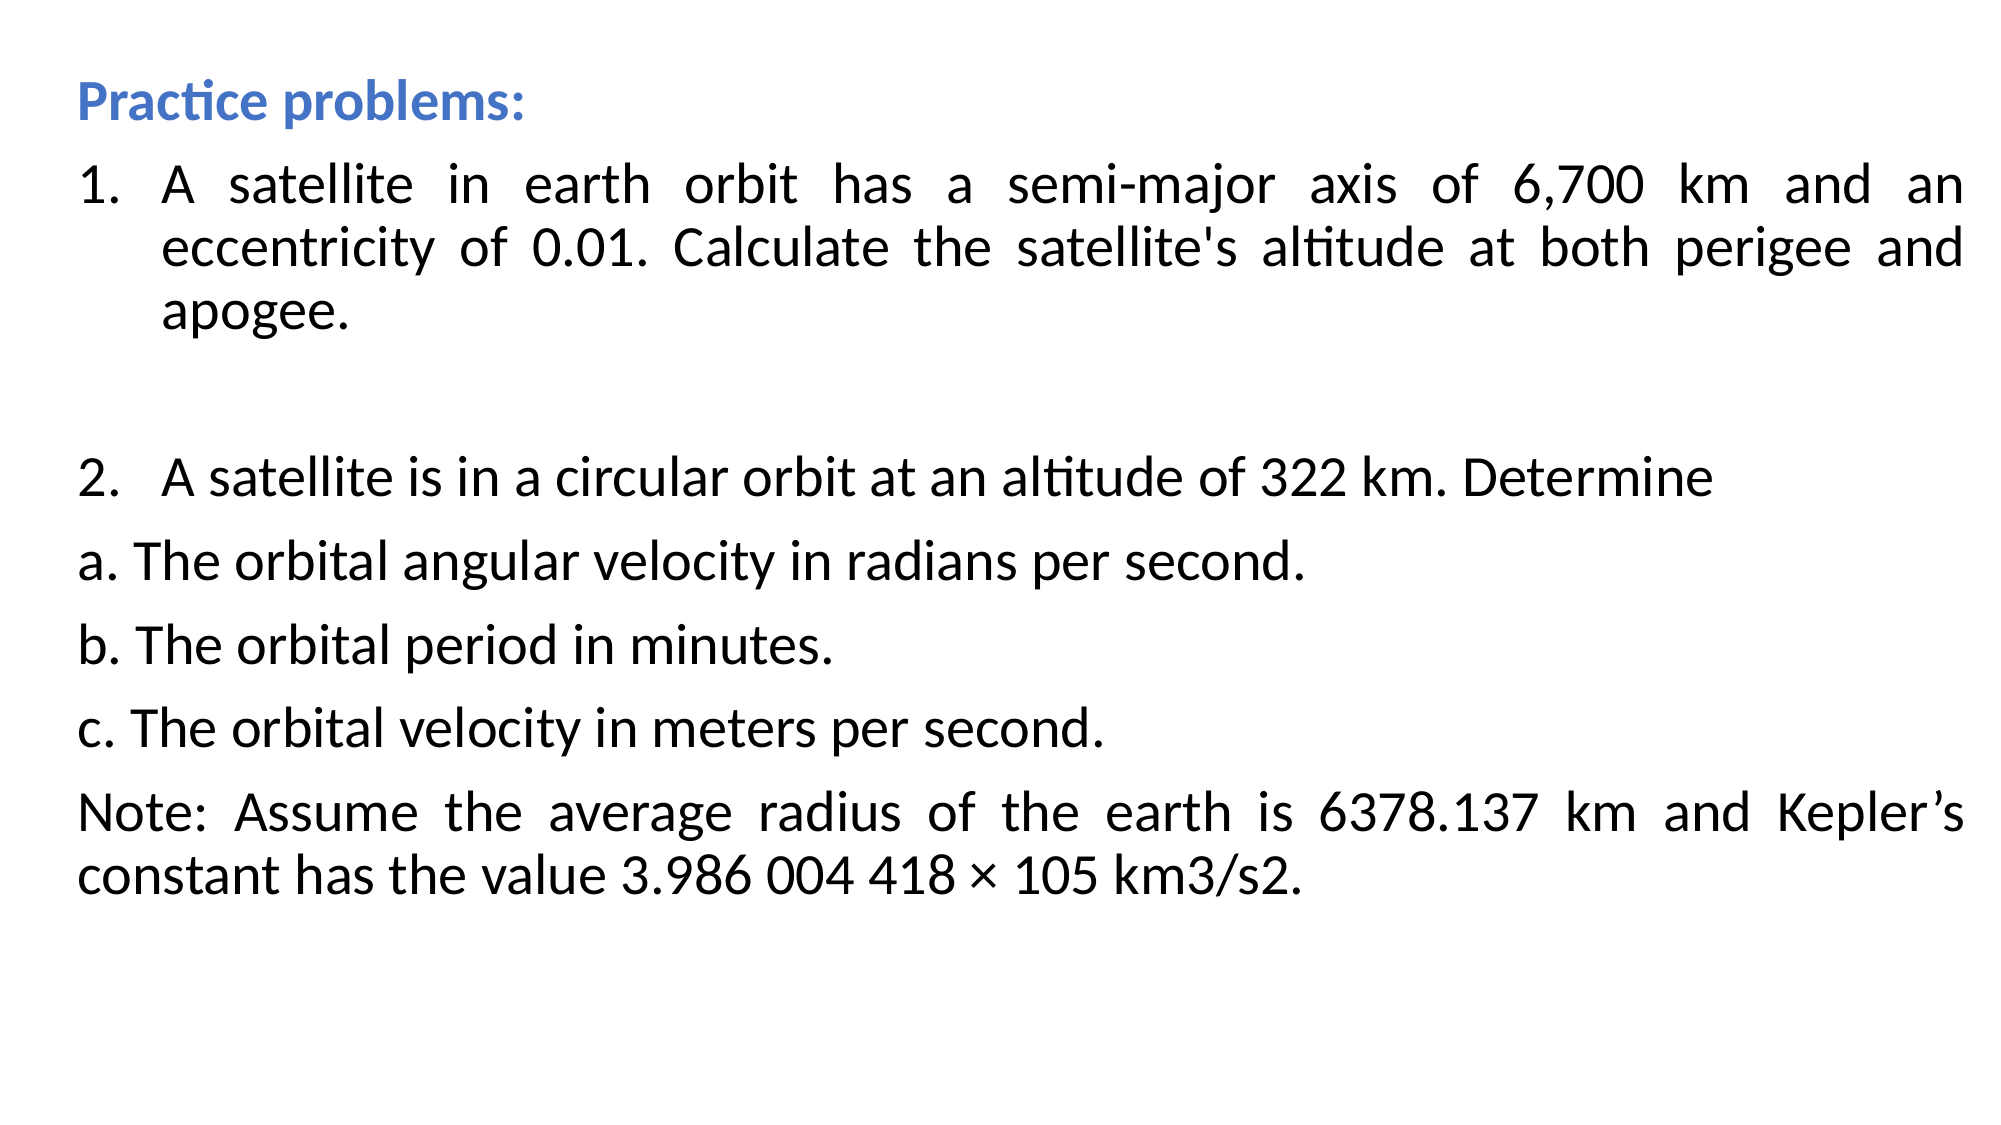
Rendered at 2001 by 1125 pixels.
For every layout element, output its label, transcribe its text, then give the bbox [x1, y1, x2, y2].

list Practice problems: A satellite in earth orbit has a semi-major axis of 6,700 km and an eccentricity of 0.01. Calculate the satellite's altitude at both perigee and apogee. A satellite is in a circular orbit at an altitude of 322 km. Determine a. The orbital angular velocity in radians per second. b. The orbital period in minutes. c. The orbital velocity in meters per second. Note: Assume the average radius of the earth is 6378.137 km and Kepler’s constant has the value 3.986 004 418 × 105 km3/s2. [62, 62, 1982, 1125]
